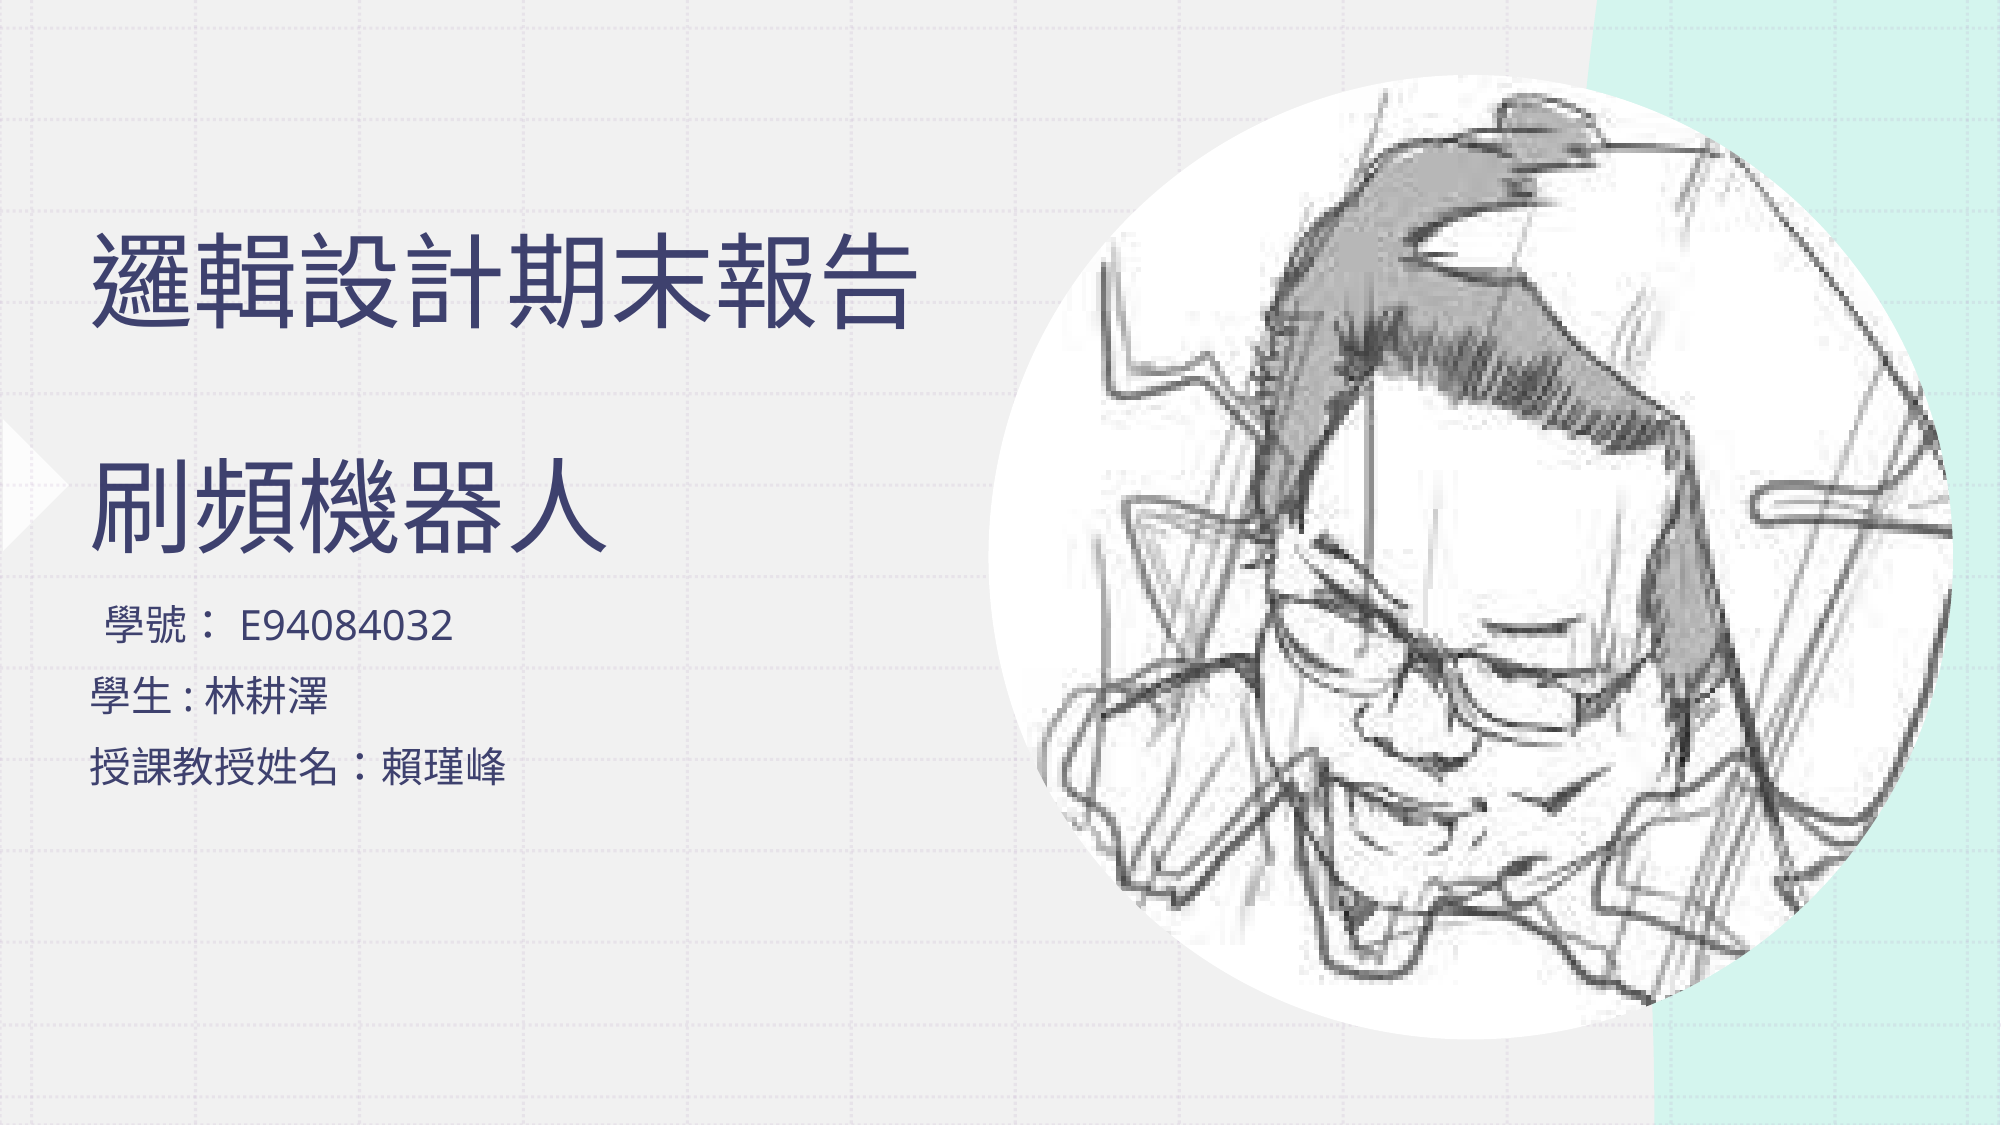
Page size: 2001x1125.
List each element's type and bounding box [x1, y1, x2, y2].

picture [988, 74, 1953, 1040]
text_box [0, 0, 2000, 1125]
